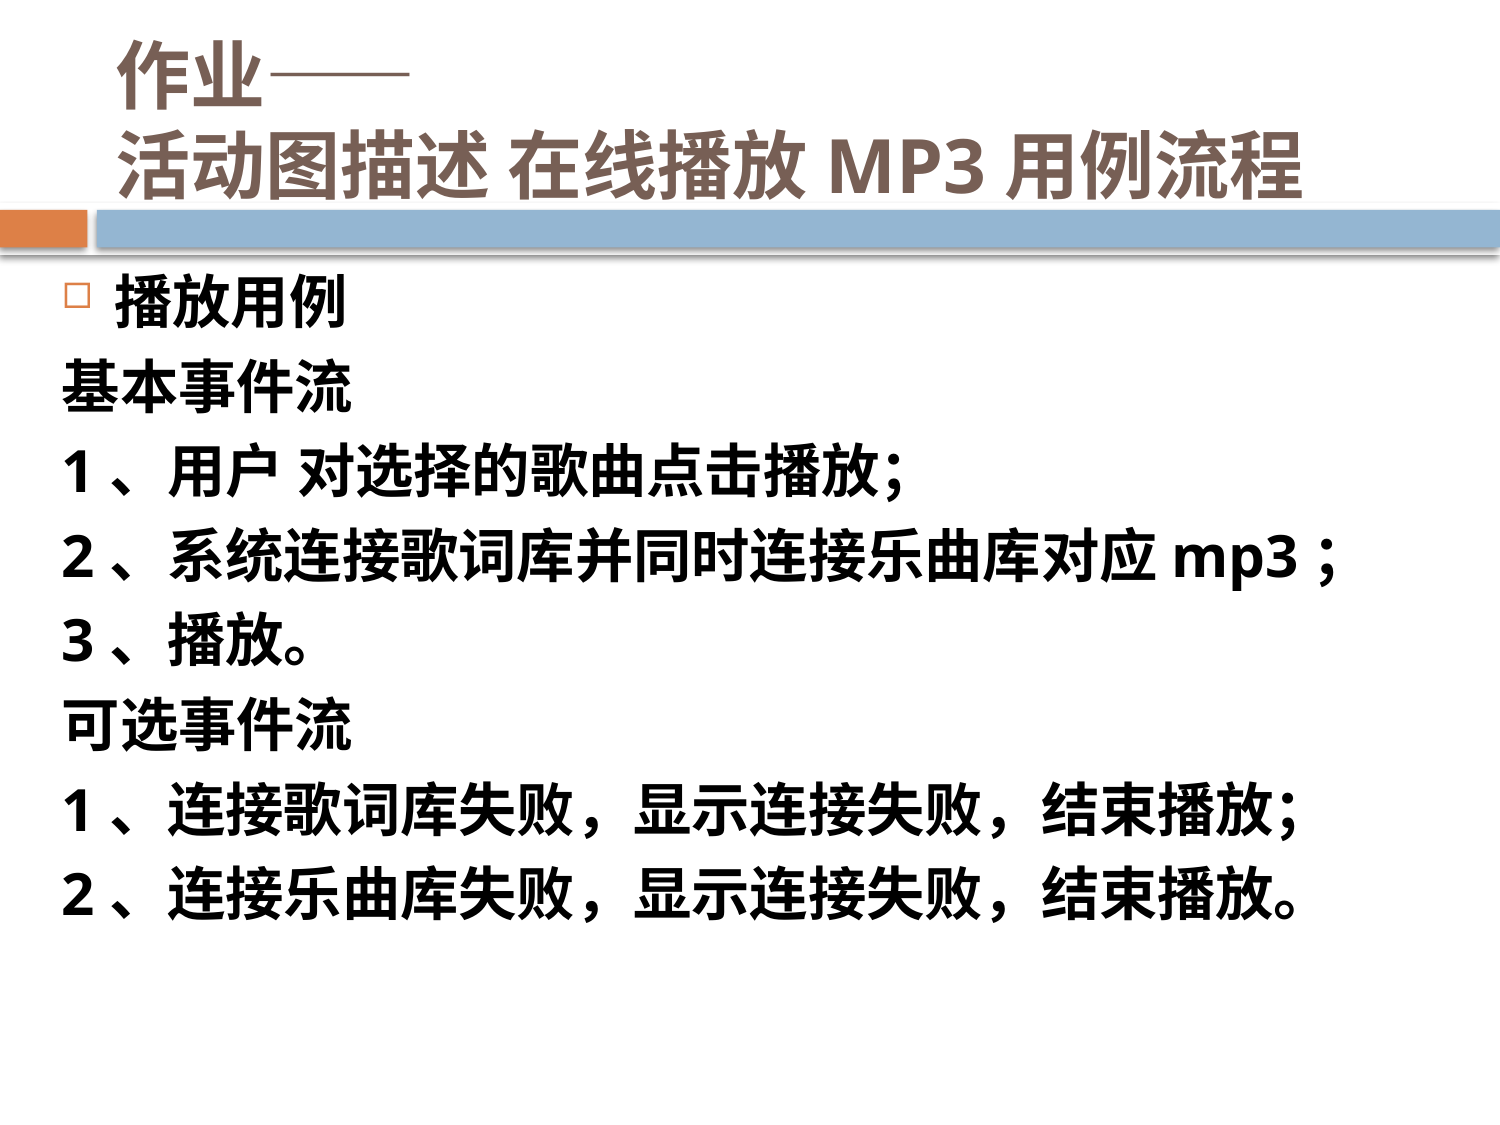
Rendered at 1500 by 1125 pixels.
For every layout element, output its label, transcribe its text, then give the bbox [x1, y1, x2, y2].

title 作业—— 活动图描述 在线播放MP3用例流程 [100, 37, 1438, 200]
list 播放用例 基本事件流 1、用户 对选择的歌曲点击播放； 2、系统连接歌词库并同时连接乐曲库对应mp3； 3、播放。 可选事件流 1、连接歌词库失败，显示连接失败，结束播放； 2、连接乐曲库失败，显示连接失败，结束播放。 [46, 257, 1454, 1055]
